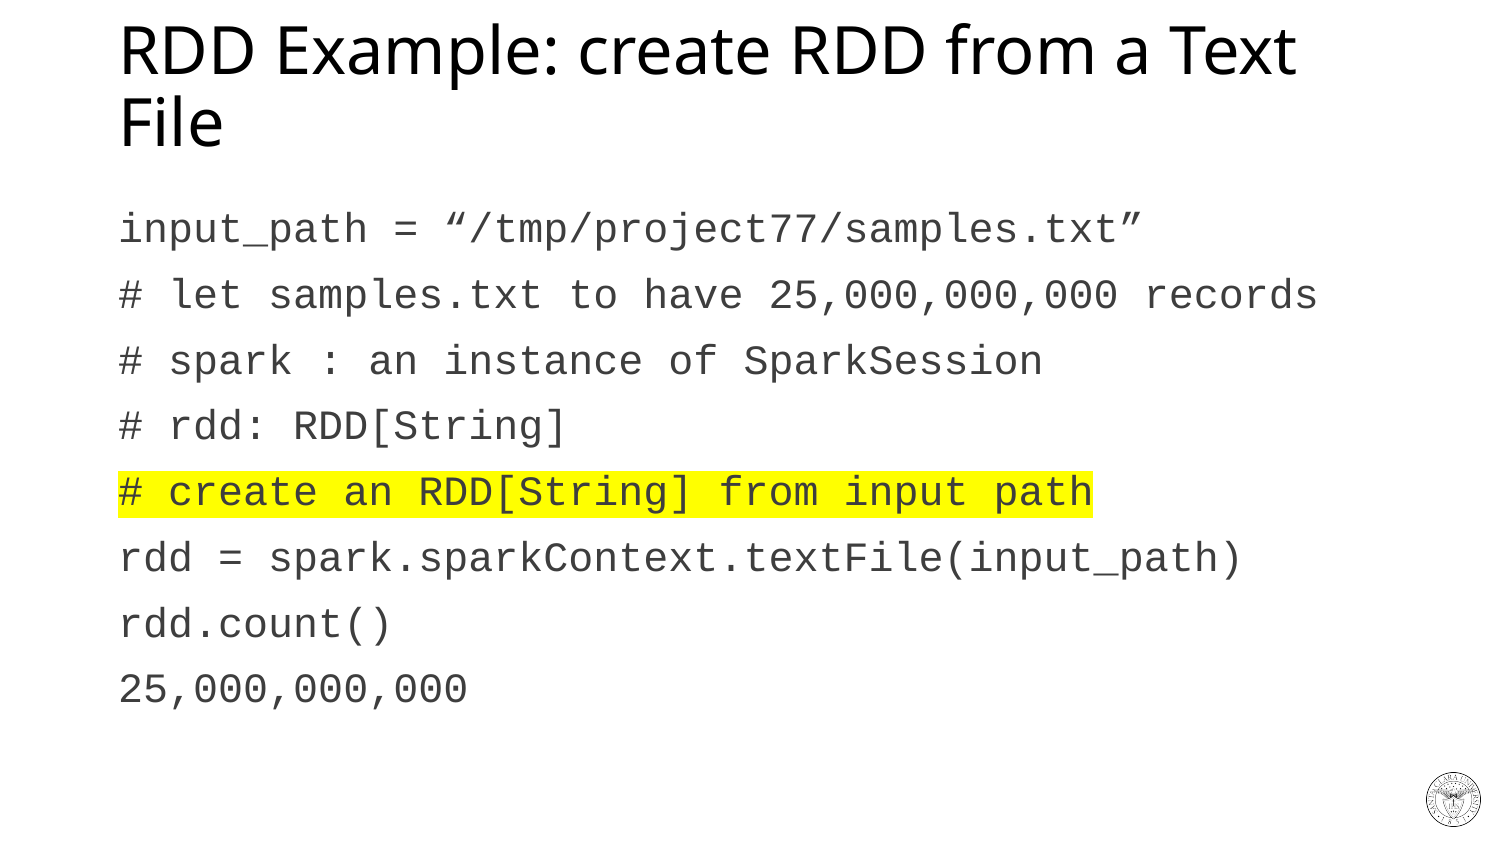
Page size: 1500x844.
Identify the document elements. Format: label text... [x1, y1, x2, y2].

list input_path = “/tmp/project77/samples.txt” # let samples.txt to have 25,000,000,000 records # spark : an instance of SparkSession # rdd: RDD[String] # create an RDD[String] from input path rdd = spark.sparkContext.textFile(input_path) rdd.count() 25,000,000,000 [103, 193, 1397, 760]
title RDD Example: create RDD from a Text File [103, 44, 1397, 169]
picture [1426, 772, 1481, 827]
